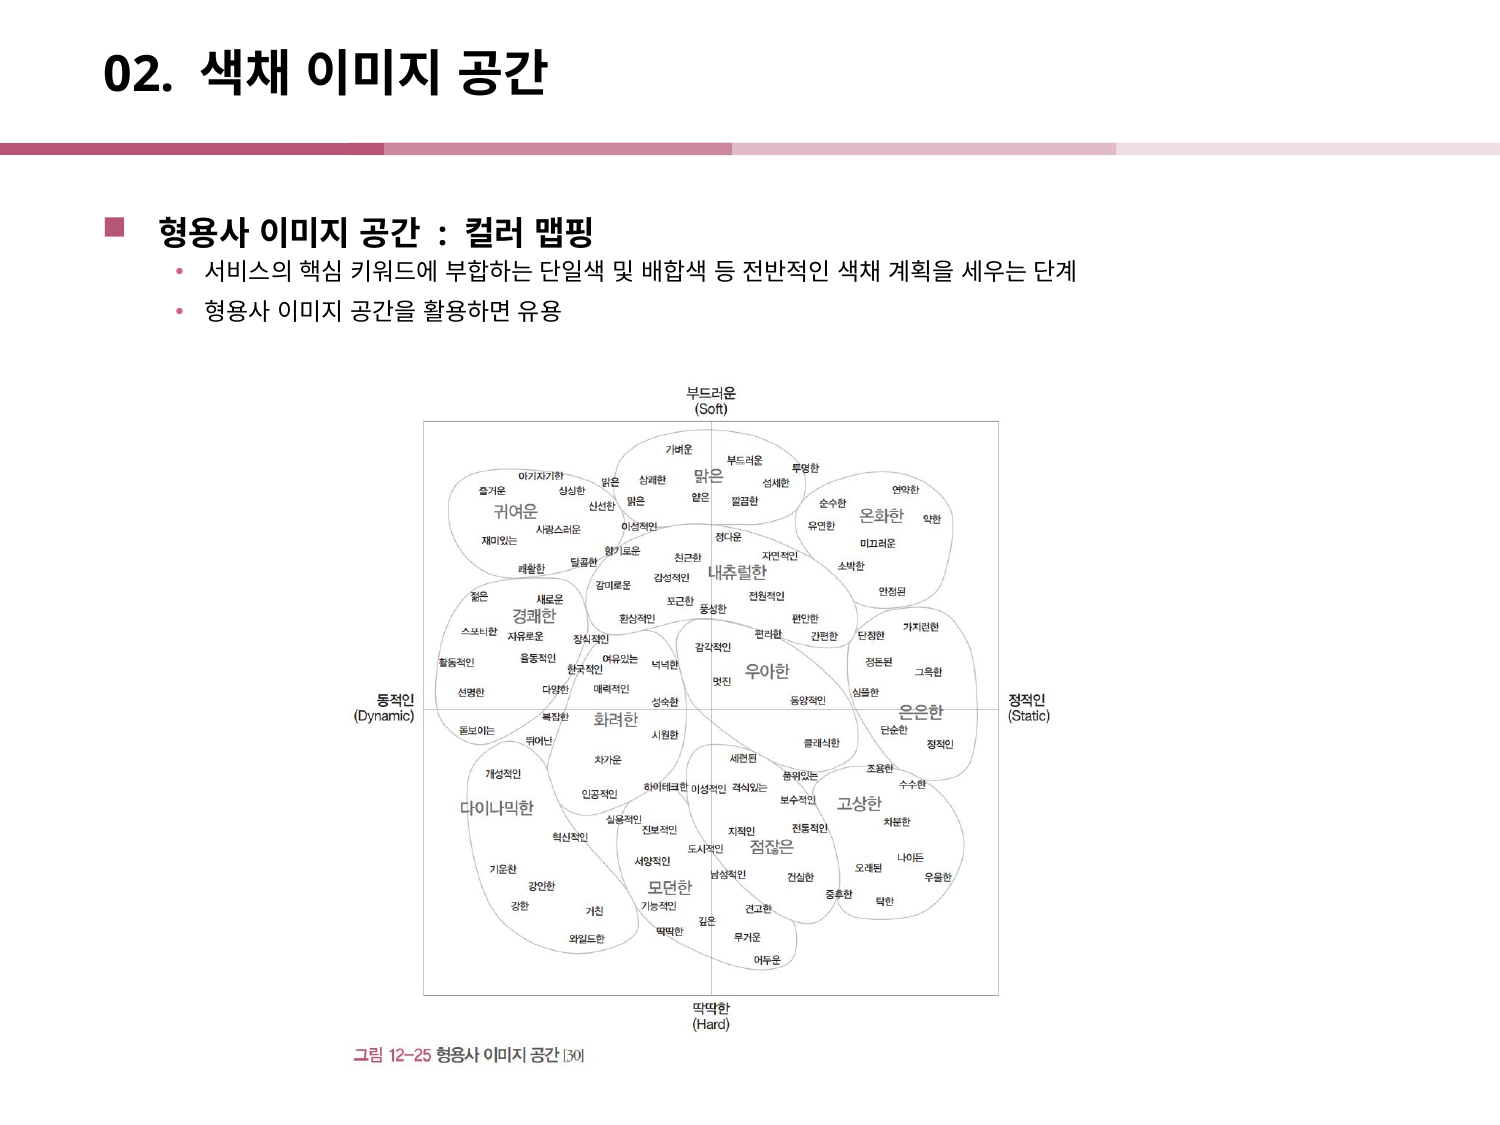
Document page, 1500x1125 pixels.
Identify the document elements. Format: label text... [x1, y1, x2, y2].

picture [348, 376, 1058, 1071]
list 형용사 이미지 공간 : 컬러 맵핑 서비스의 핵심 키워드에 부합하는 단일색 및 배합색 등 전반적인 색채 계획을 세우는 단계 형용사 이미지 공간을 활용하면 유용 [86, 184, 1477, 1071]
title 02. 색채 이미지 공간 [88, 30, 1329, 121]
